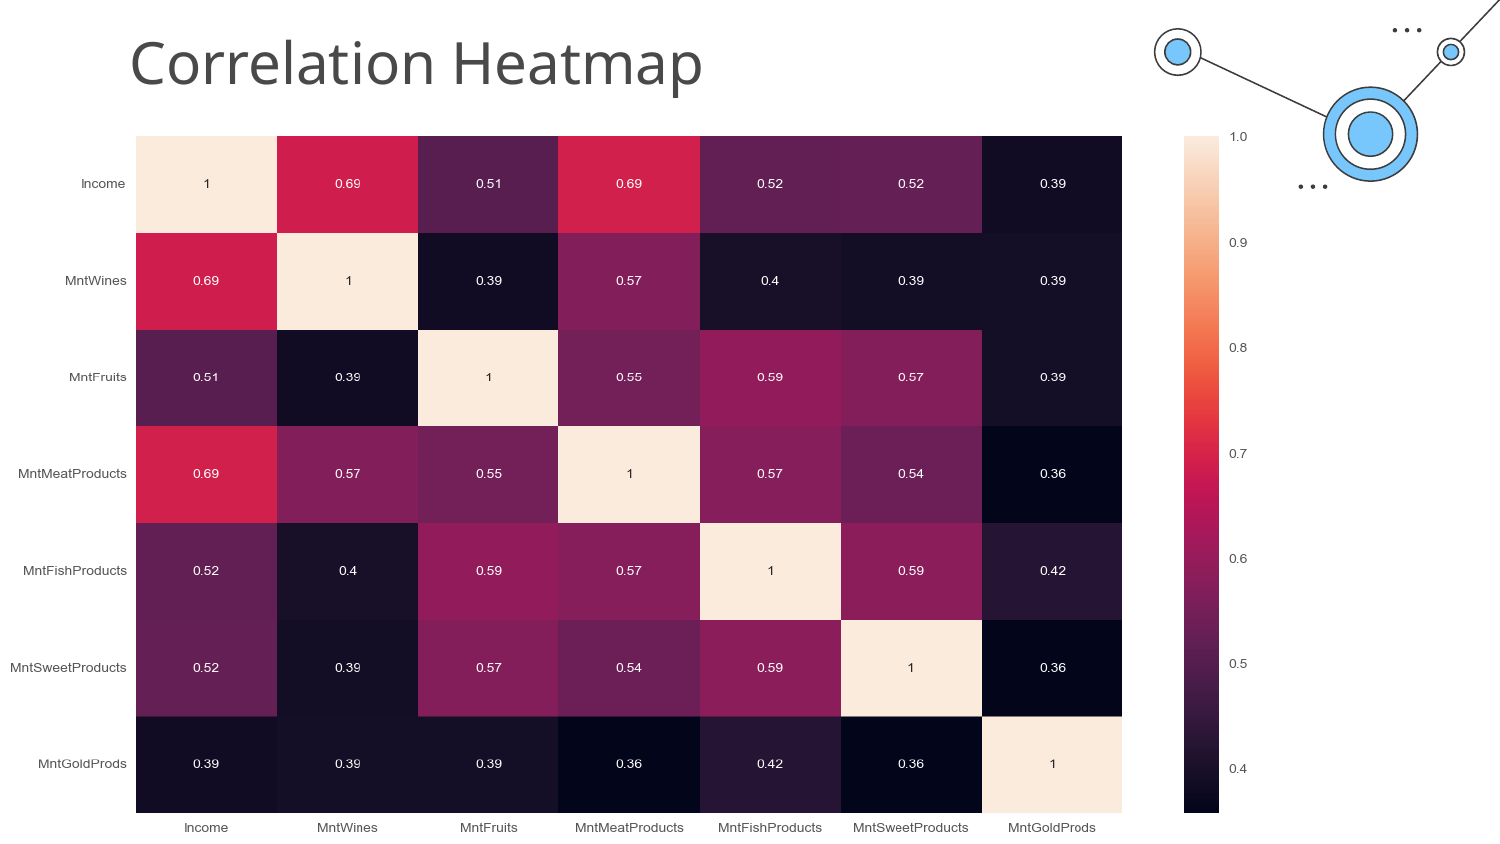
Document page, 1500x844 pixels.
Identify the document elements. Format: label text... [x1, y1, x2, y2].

picture [0, 122, 1257, 844]
title Correlation Heatmap [0, 11, 927, 100]
